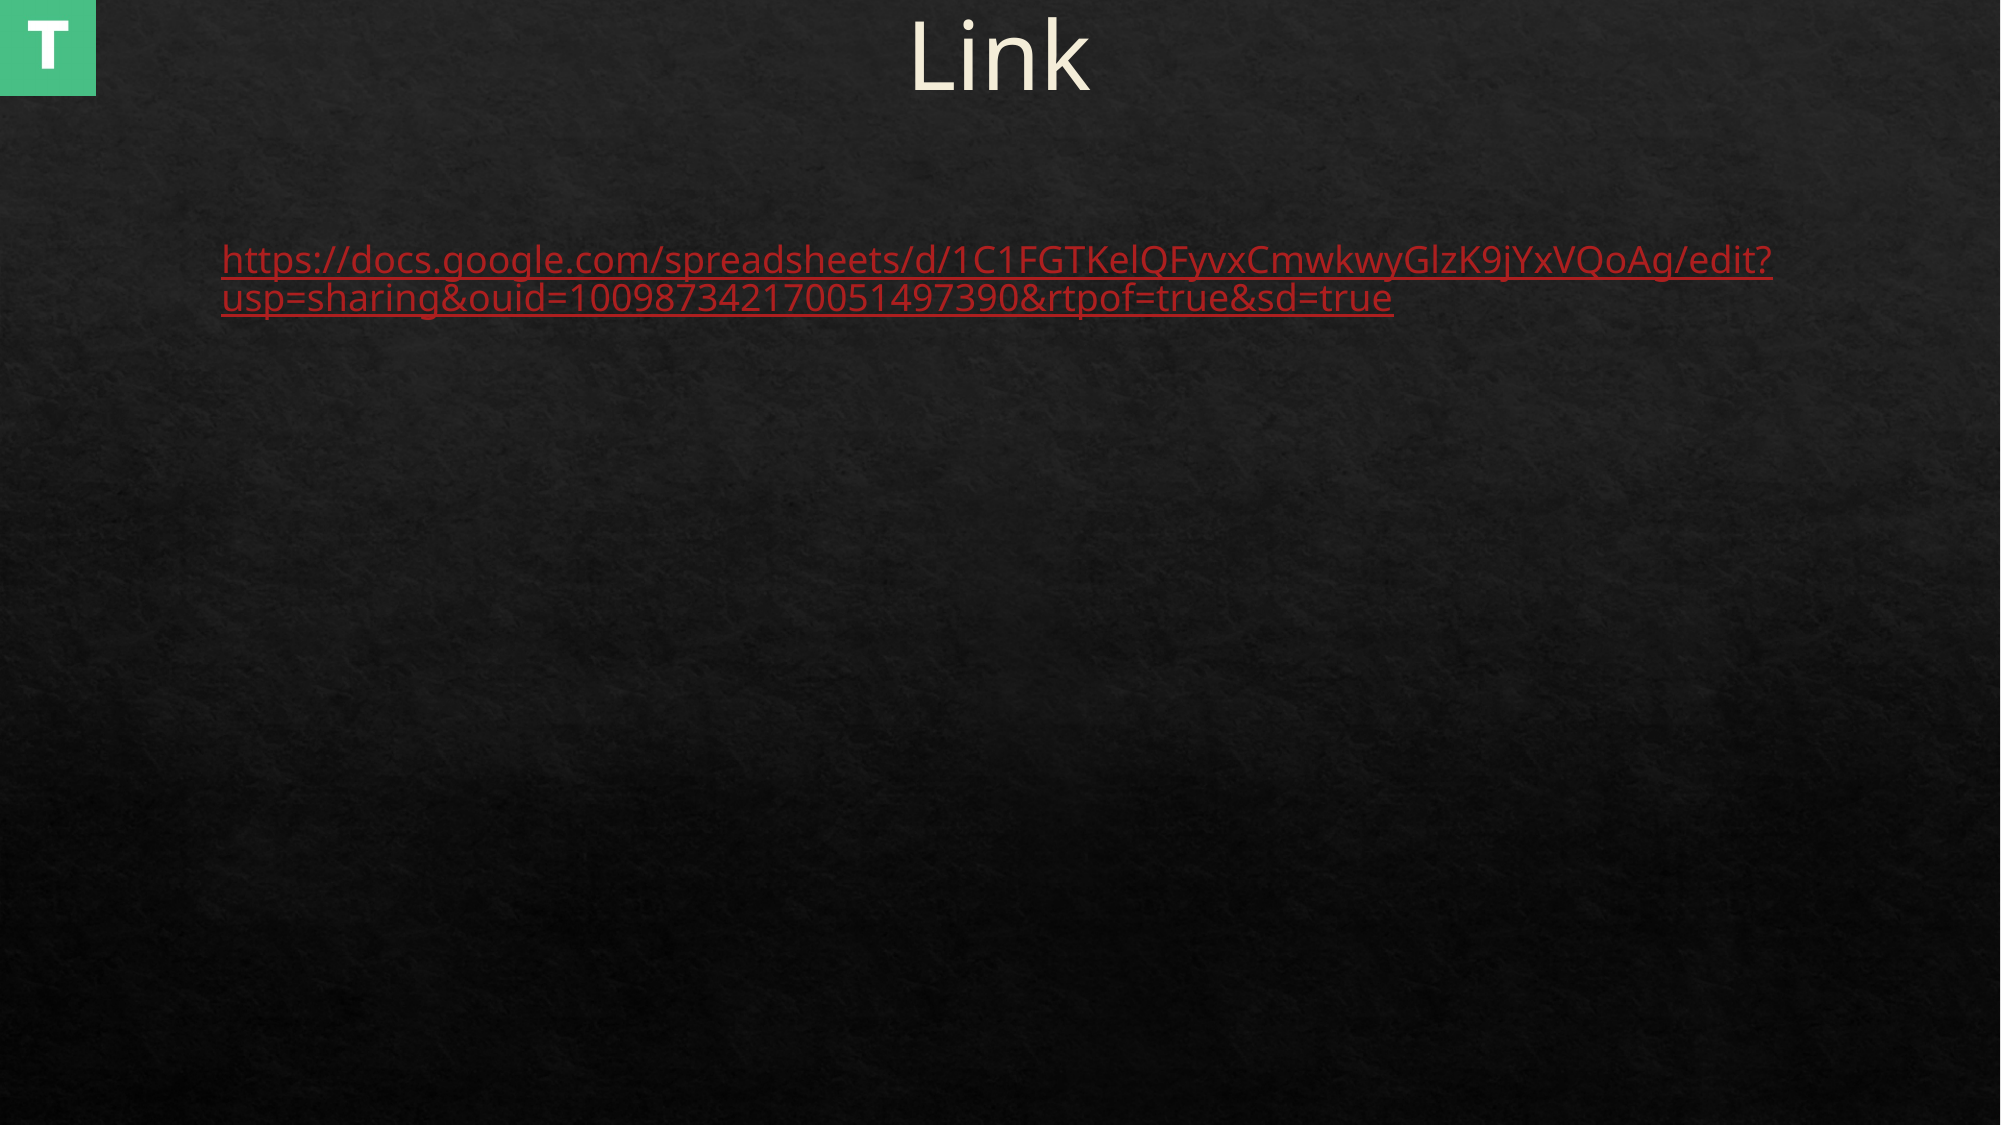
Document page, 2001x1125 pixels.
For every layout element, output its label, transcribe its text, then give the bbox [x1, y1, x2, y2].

text_box Link [149, 0, 1849, 120]
text_box https://docs.google.com/spreadsheets/d/1C1FGTKelQFyvxCmwkwyGlzK9jYxVQoAg/edit?usp=sharing&ouid=100987342170051497390&rtpof=true&sd=true [206, 228, 1792, 295]
picture [0, 0, 96, 96]
